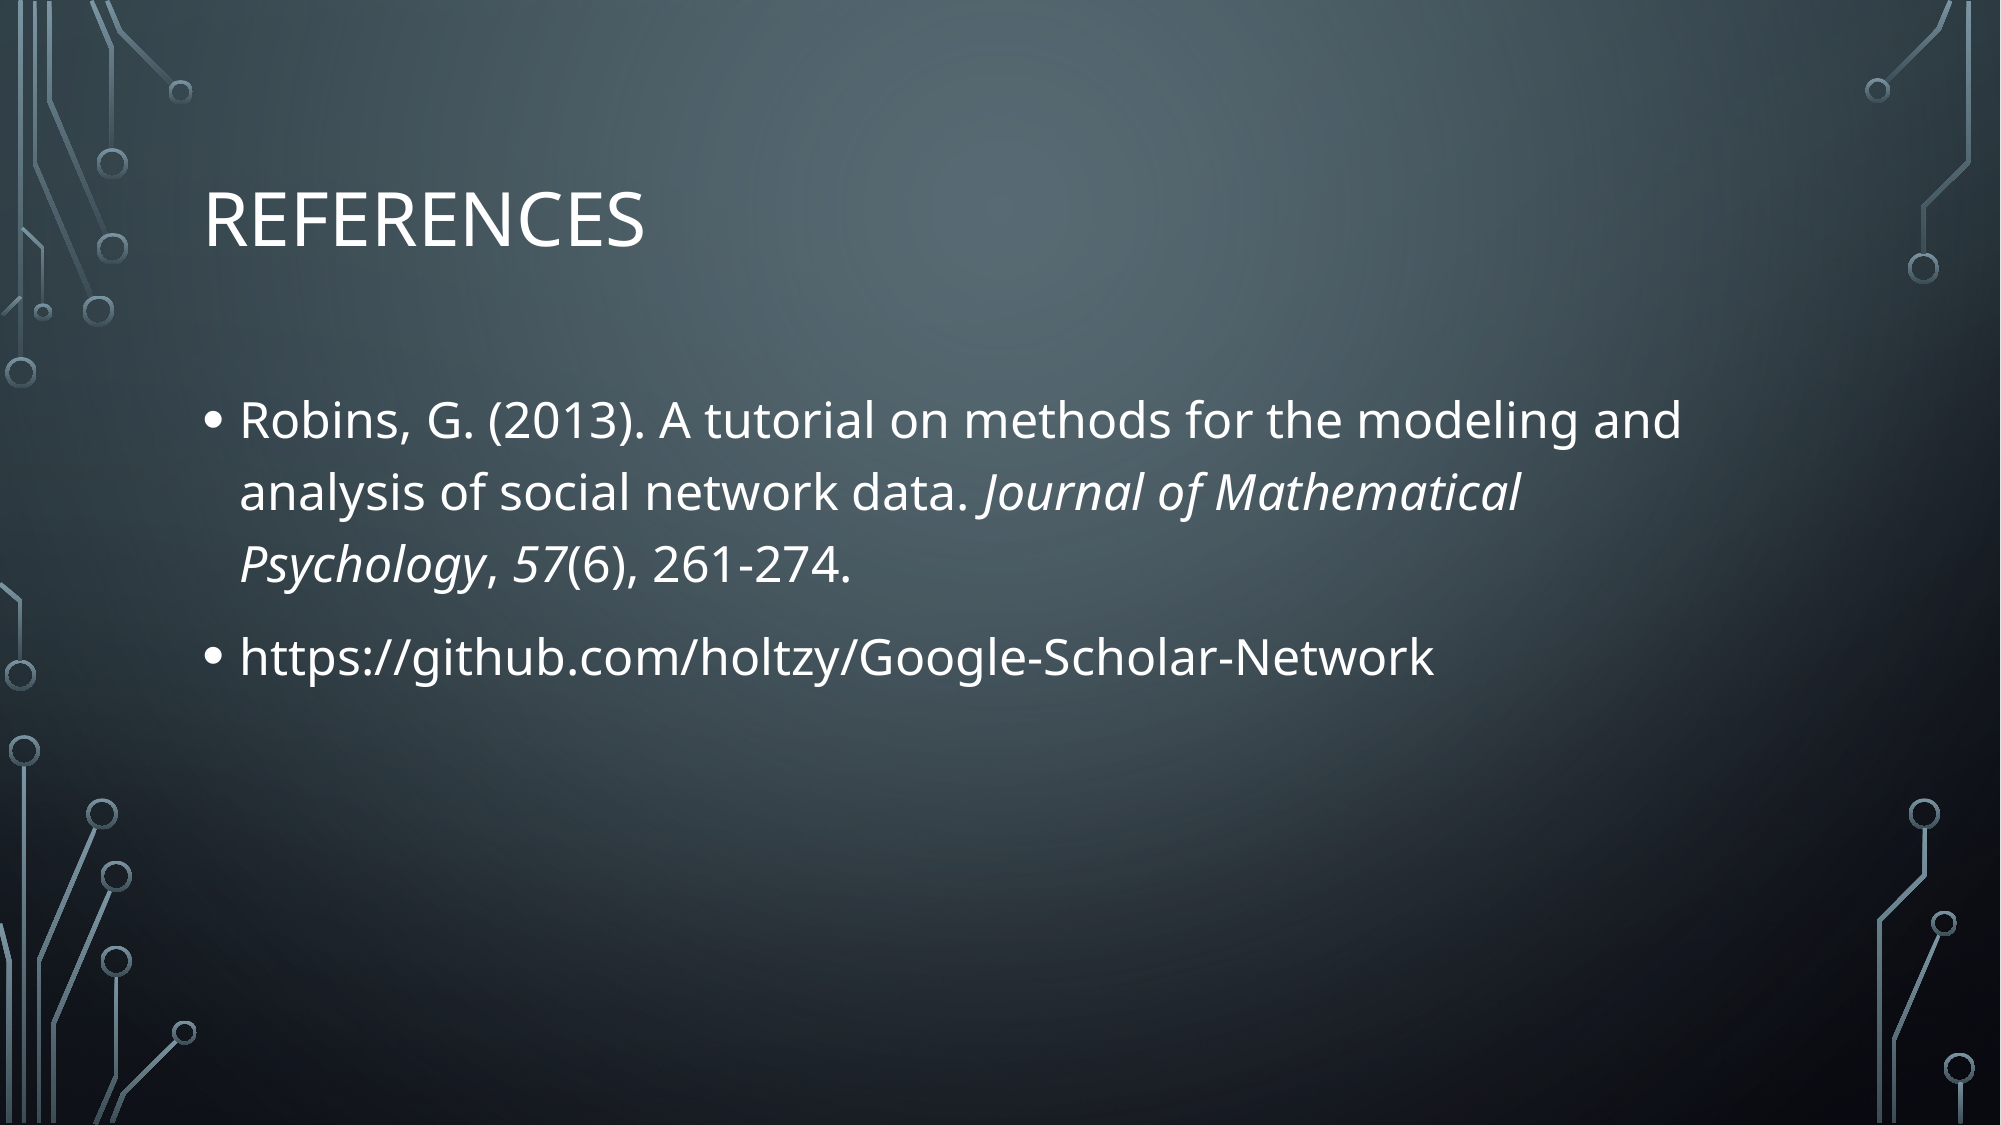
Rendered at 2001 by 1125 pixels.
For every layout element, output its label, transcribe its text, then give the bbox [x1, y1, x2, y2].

list Robins, G. (2013). A tutorial on methods for the modeling and analysis of social network data. Journal of Mathematical Psychology, 57(6), 261-274. https://github.com/holtzy/Google-Scholar-Network [187, 369, 1813, 950]
title references [187, 101, 1813, 344]
